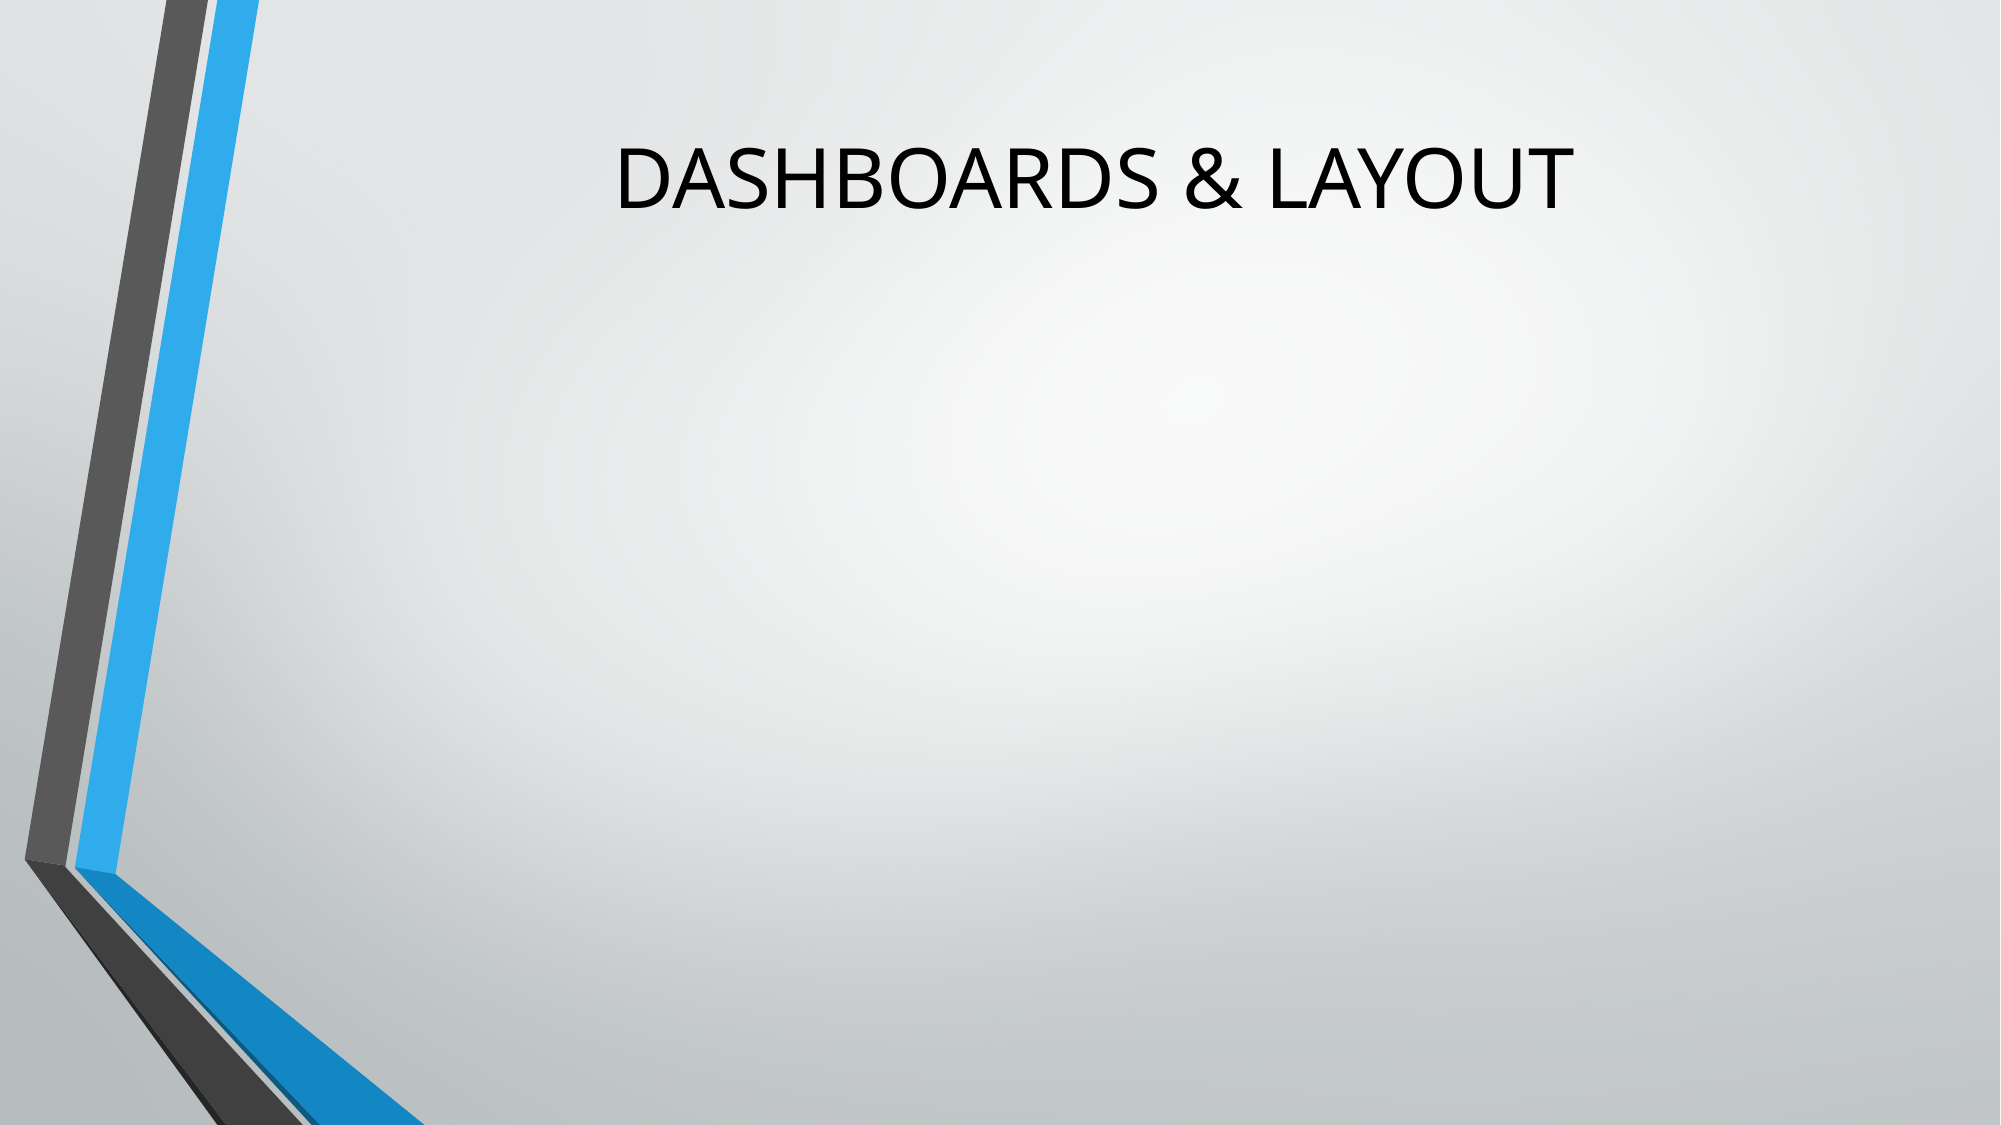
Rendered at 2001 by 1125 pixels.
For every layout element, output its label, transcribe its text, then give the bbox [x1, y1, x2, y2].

title DASHBOARDS & LAYOUT [272, 31, 1917, 319]
